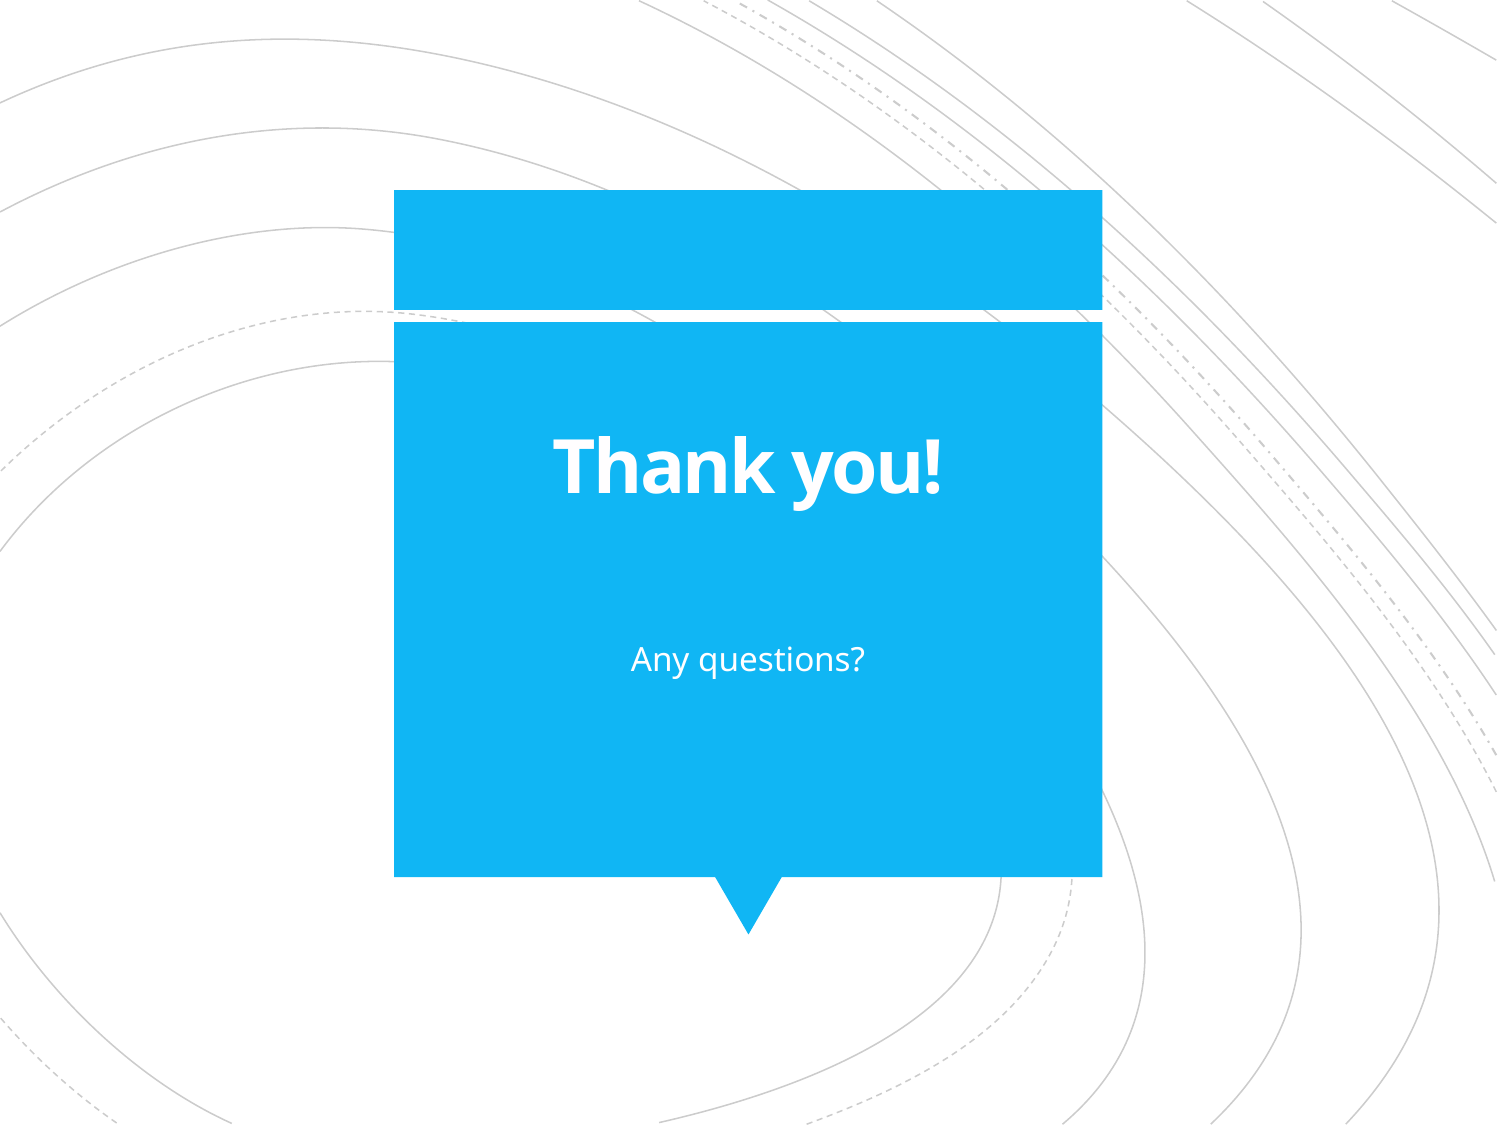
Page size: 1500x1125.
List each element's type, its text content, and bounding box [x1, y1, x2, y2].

title Thank you! [406, 332, 1090, 509]
list Any questions? [406, 630, 1090, 865]
